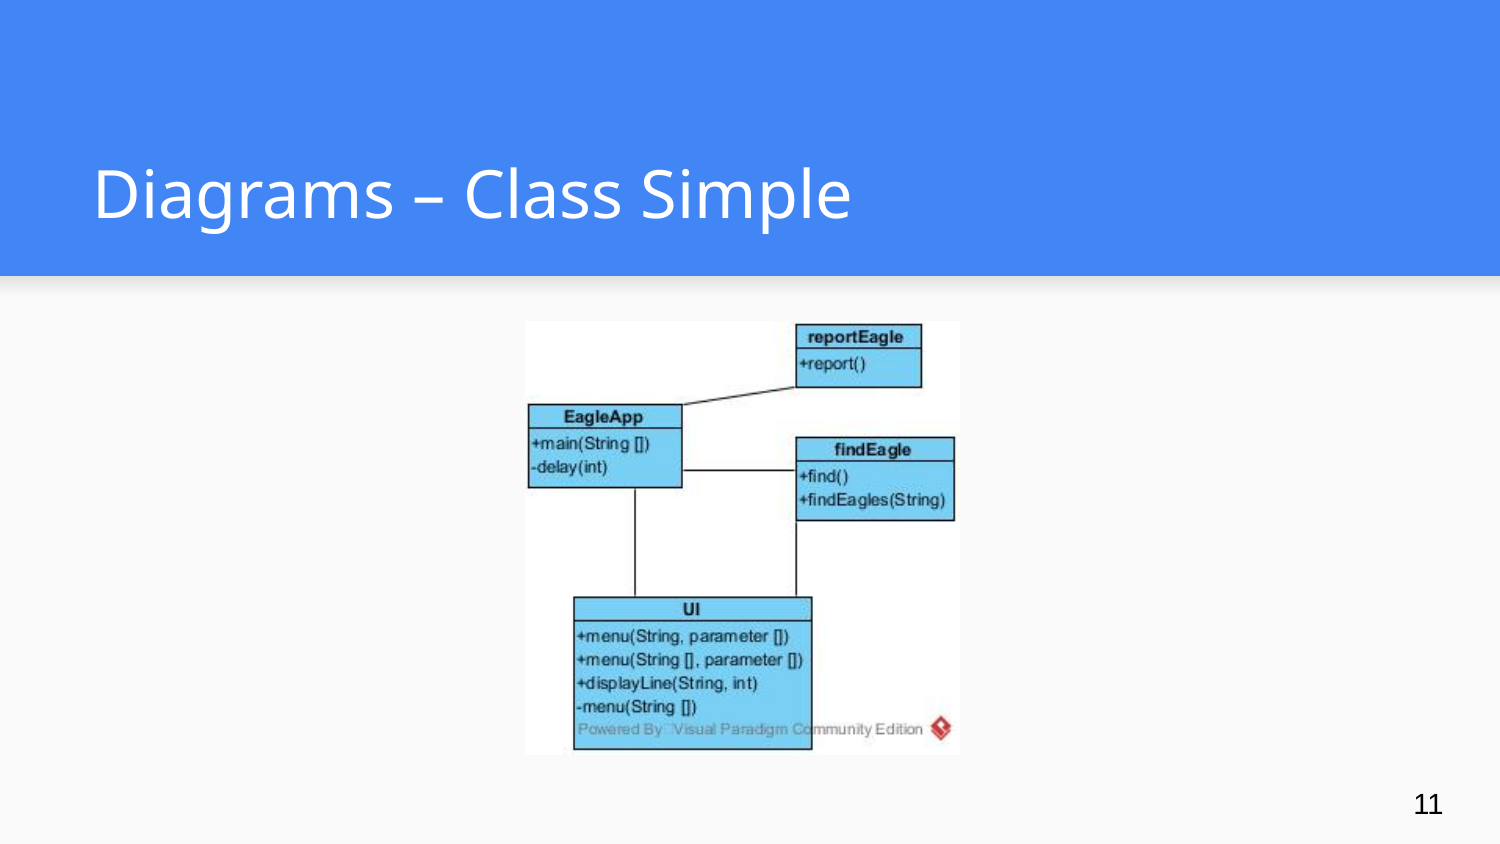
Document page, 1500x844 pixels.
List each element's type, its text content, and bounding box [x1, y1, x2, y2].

title Diagrams – Class Simple [77, 121, 1427, 248]
slide_number 11 [1398, 770, 1489, 835]
picture [524, 321, 960, 755]
